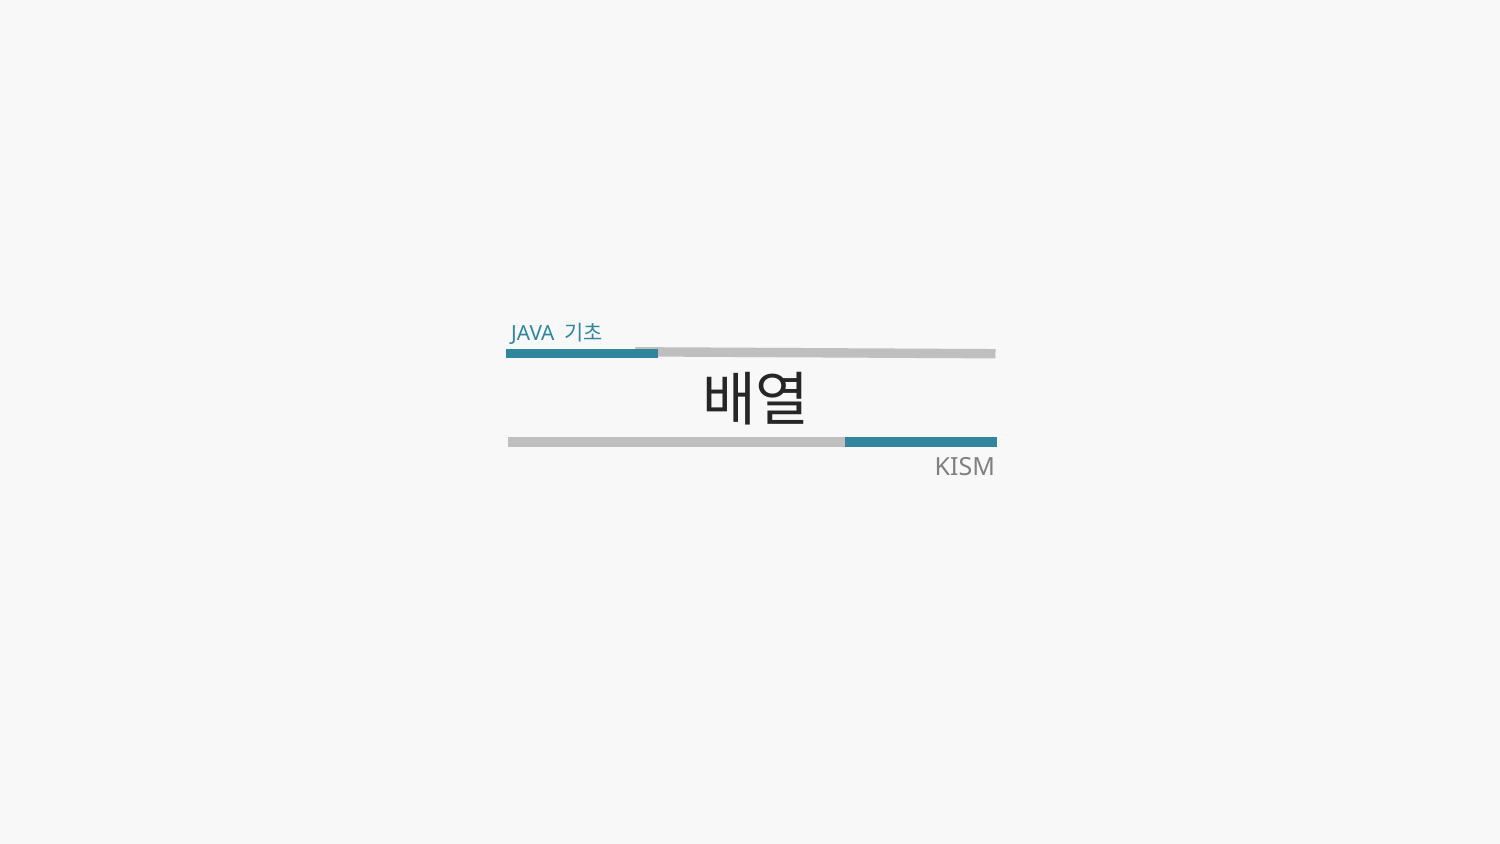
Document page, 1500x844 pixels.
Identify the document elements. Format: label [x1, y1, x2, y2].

text_box [446, 311, 1065, 489]
